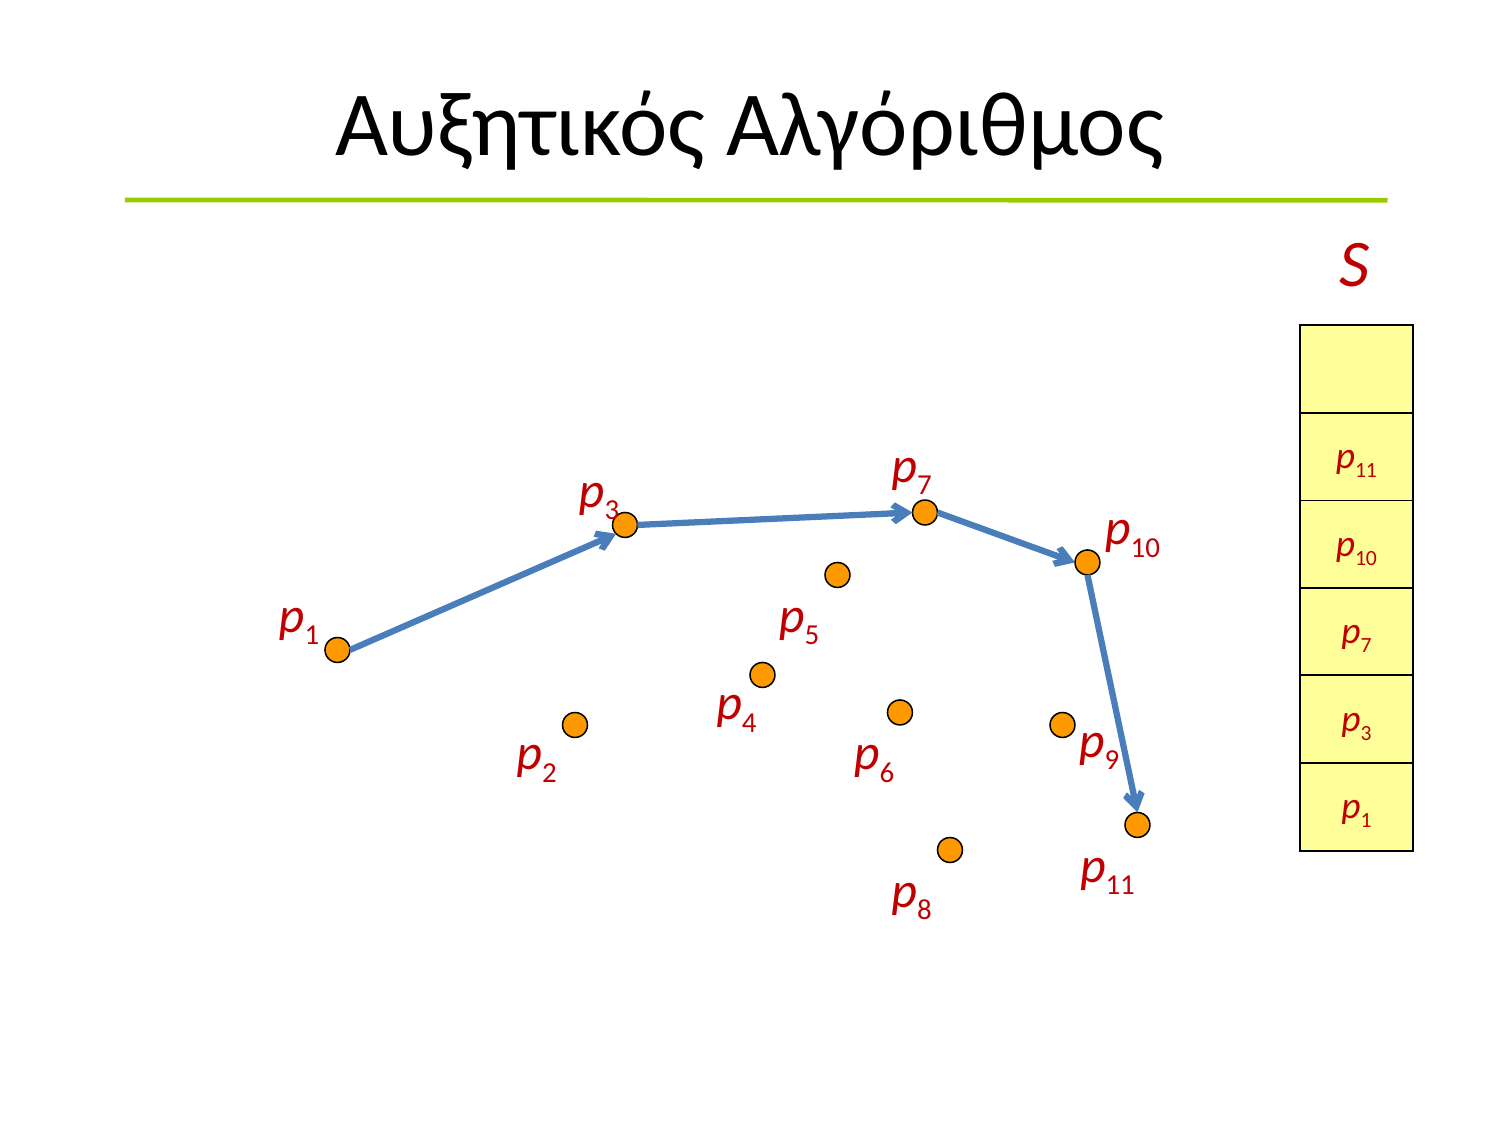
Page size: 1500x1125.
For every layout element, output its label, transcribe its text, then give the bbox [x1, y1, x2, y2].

text_box p2 [501, 712, 572, 796]
text_box [1299, 324, 1413, 414]
text_box [1050, 712, 1063, 738]
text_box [637, 512, 913, 526]
text_box p4 [701, 662, 772, 746]
text_box [912, 508, 938, 526]
text_box [617, 531, 636, 538]
text_box S [1325, 212, 1393, 308]
text_box p10 [1299, 501, 1413, 589]
text_box p1 [263, 574, 335, 658]
text_box p3 [1299, 675, 1413, 764]
text_box [572, 712, 588, 738]
text_box p7 [1299, 589, 1413, 675]
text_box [937, 512, 1076, 563]
text_box p6 [838, 712, 910, 796]
text_box p10 [1090, 487, 1176, 571]
text_box p3 [563, 449, 635, 533]
text_box [328, 637, 348, 663]
text_box p5 [763, 574, 835, 658]
title Αυξητικός Αλγόριθμος [112, 24, 1388, 213]
text_box p11 [1065, 824, 1151, 908]
text_box [887, 699, 913, 720]
text_box p7 [876, 424, 947, 508]
text_box p1 [1299, 764, 1413, 851]
text_box [825, 562, 850, 588]
text_box [1076, 549, 1097, 575]
text_box [1125, 812, 1150, 824]
text_box p9 [1063, 699, 1082, 783]
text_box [1087, 574, 1138, 813]
text_box [937, 837, 963, 863]
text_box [349, 533, 617, 651]
text_box p11 [1299, 414, 1413, 501]
text_box p8 [876, 849, 947, 933]
